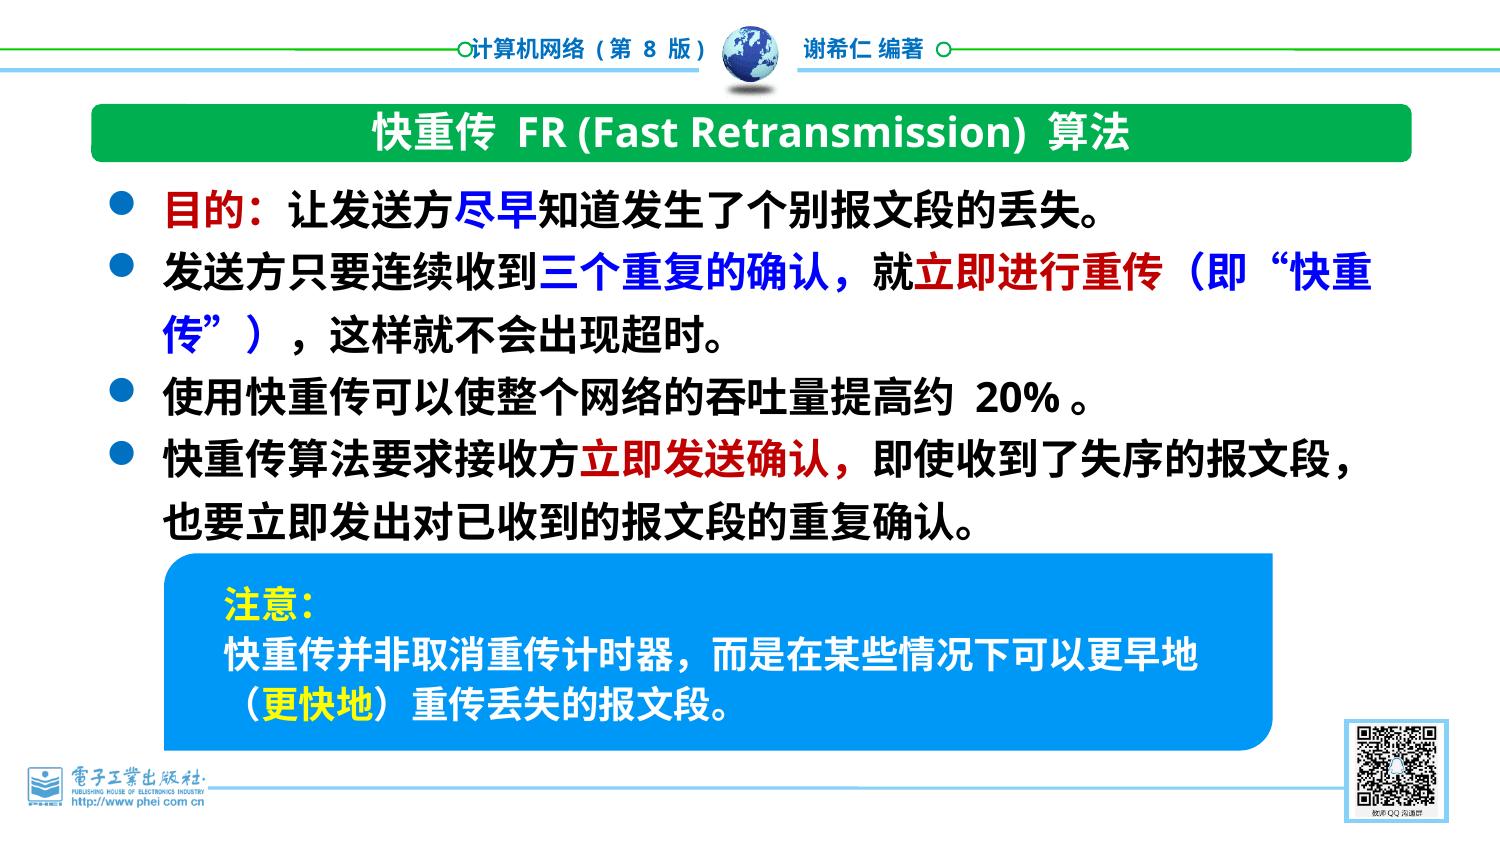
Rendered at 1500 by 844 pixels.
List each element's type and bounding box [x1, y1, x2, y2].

text_box [91, 98, 1412, 753]
picture [720, 24, 780, 98]
picture [23, 764, 208, 809]
picture [1355, 724, 1438, 817]
